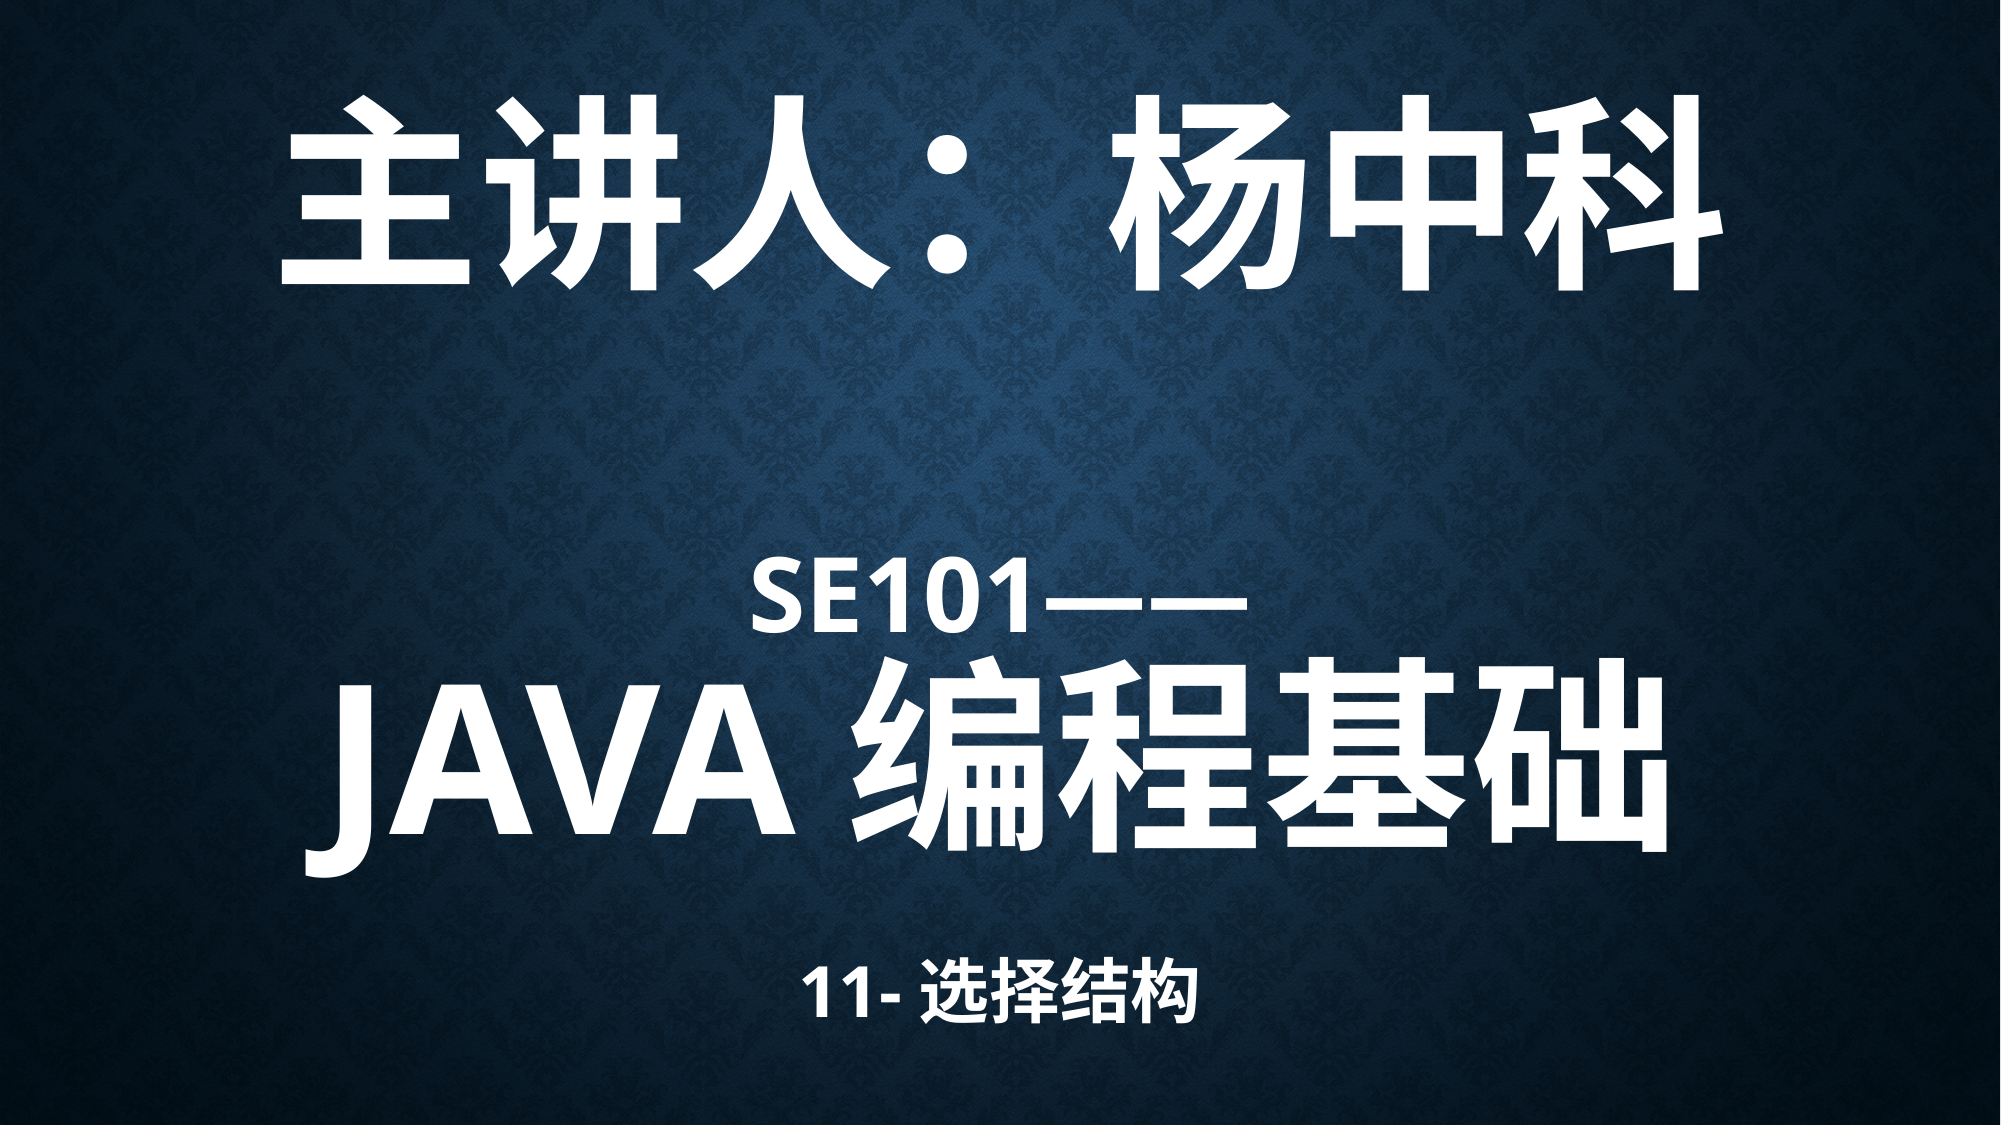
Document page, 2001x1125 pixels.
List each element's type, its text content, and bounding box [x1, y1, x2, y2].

title 主讲人：杨中科 SE101—— Java编程基础 11-选择结构 [0, 0, 2000, 1125]
